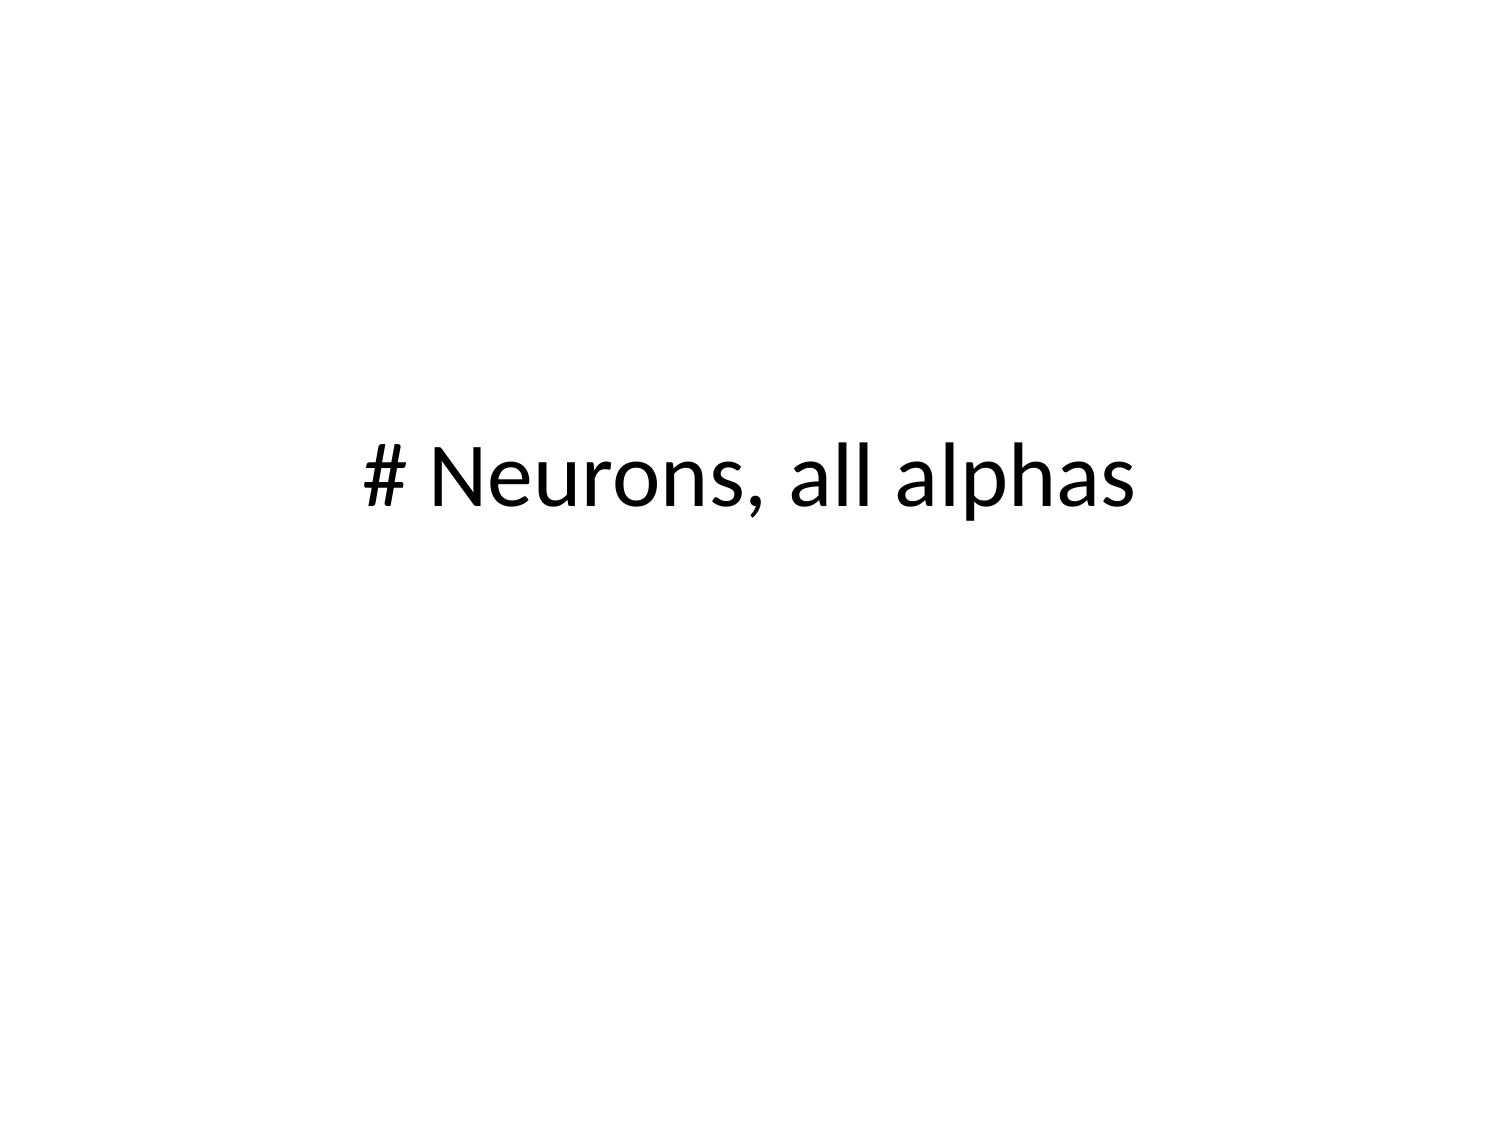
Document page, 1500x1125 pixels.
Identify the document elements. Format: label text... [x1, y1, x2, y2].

title # Neurons, all alphas [112, 349, 1388, 591]
